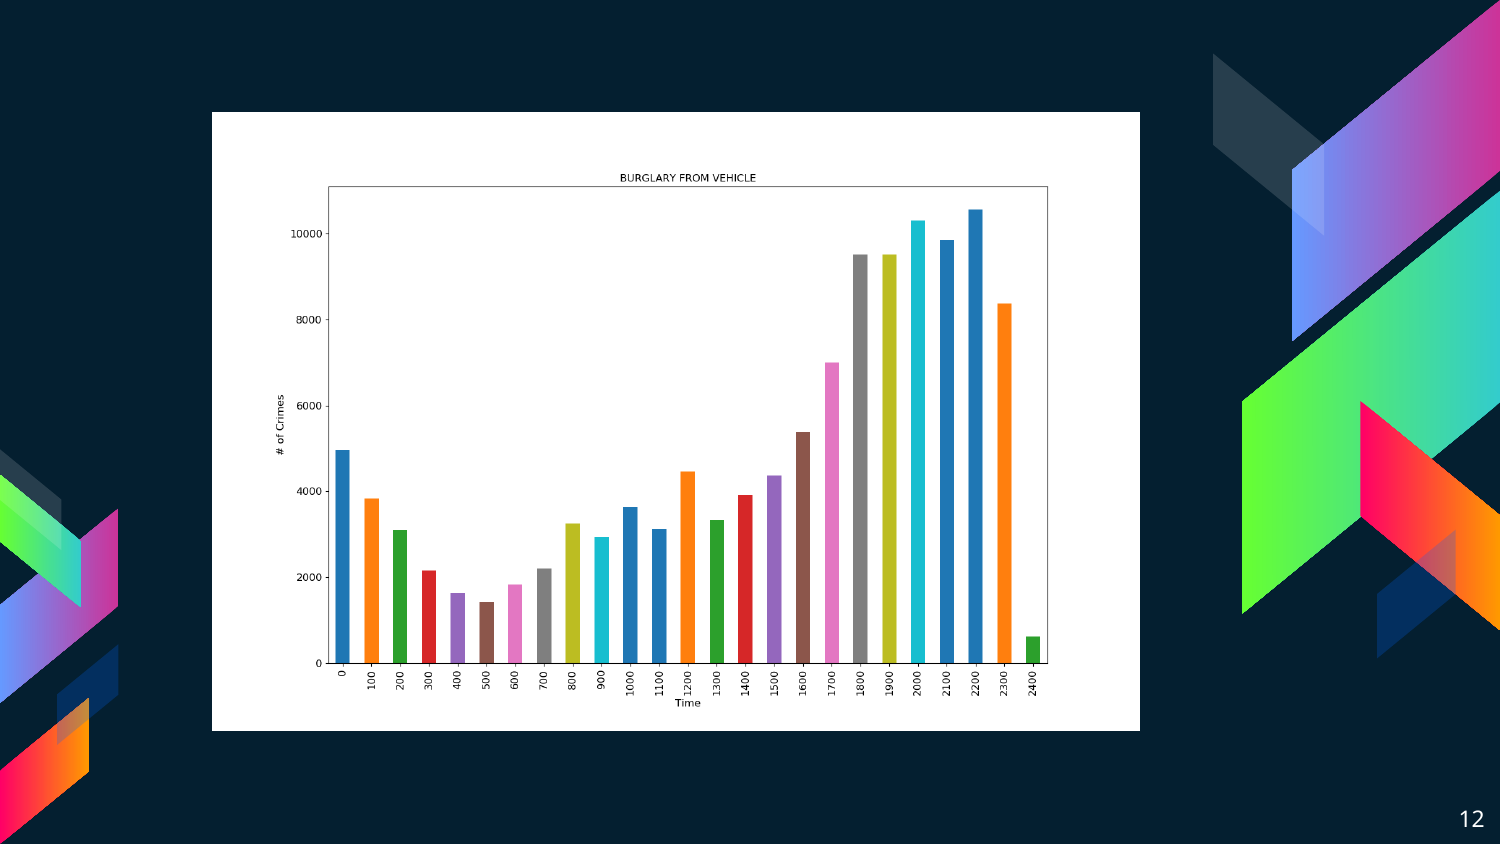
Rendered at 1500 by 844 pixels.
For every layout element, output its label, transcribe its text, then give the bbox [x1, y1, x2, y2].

slide_number ‹#› [1403, 789, 1500, 844]
picture [212, 112, 1140, 732]
